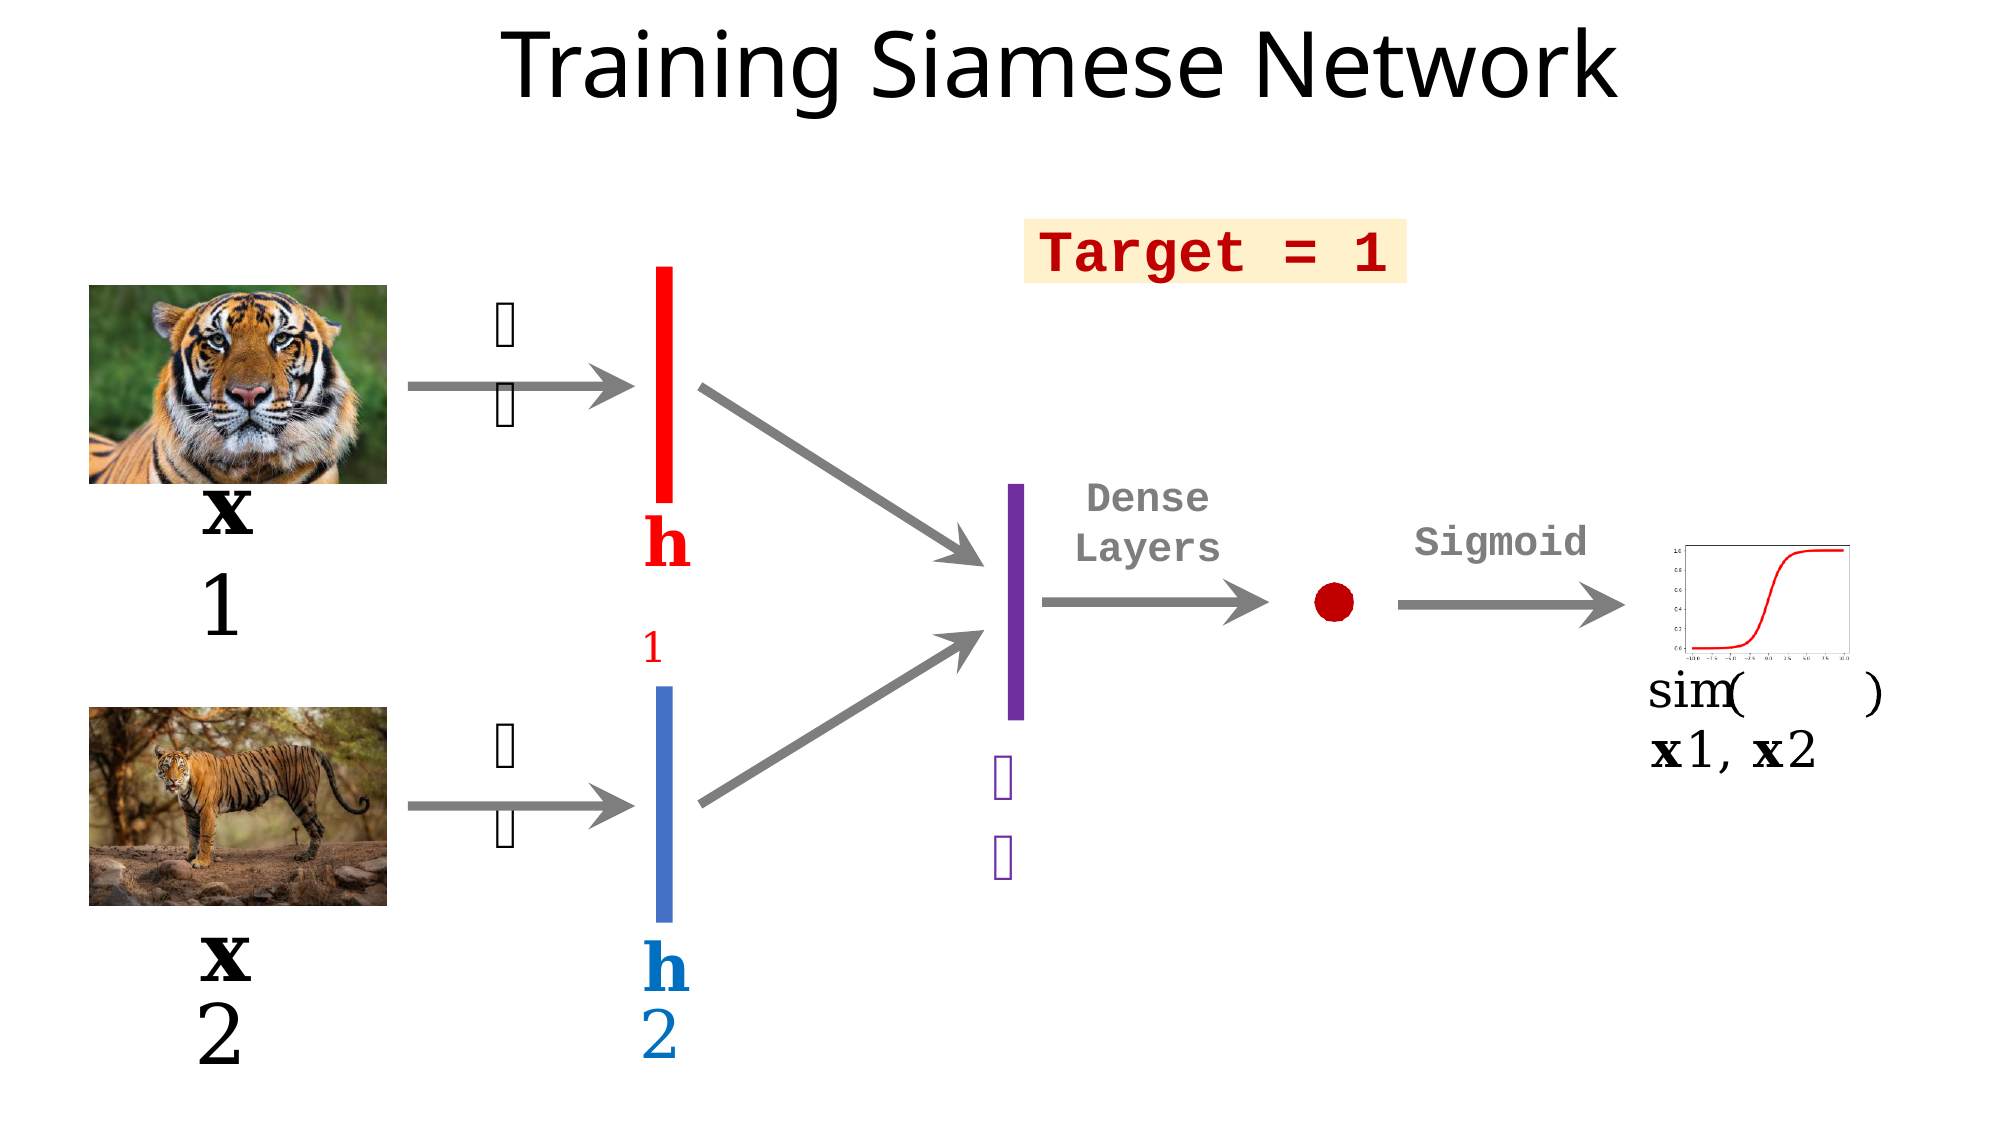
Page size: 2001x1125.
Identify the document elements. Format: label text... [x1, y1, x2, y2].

picture [1673, 545, 1850, 660]
text_box 𝐟 [492, 278, 525, 441]
text_box Dense Layers [1071, 468, 1225, 571]
text_box [697, 382, 985, 567]
text_box [407, 782, 636, 830]
picture [1314, 582, 1354, 622]
title Training Siamese Network [237, 4, 1692, 194]
text_box [1007, 483, 1025, 721]
text_box 𝐡1 [634, 497, 713, 671]
text_box [1042, 578, 1270, 626]
text_box 𝐱1 [194, 492, 291, 652]
text_box 𝐳 [990, 732, 1028, 894]
text_box Sigmoid [1412, 511, 1591, 564]
text_box 𝐟 [492, 700, 525, 801]
text_box Target = 1 [1023, 218, 1407, 283]
text_box [697, 630, 985, 809]
text_box 𝐱2 [192, 914, 278, 1082]
picture [89, 285, 387, 485]
text_box [656, 266, 673, 497]
text_box [1398, 581, 1626, 629]
text_box [1876, 678, 1882, 711]
text_box [407, 381, 492, 391]
text_box sim 𝐱1, 𝐱2 [1645, 655, 1876, 778]
text_box [656, 686, 673, 923]
picture [89, 706, 387, 906]
text_box [525, 362, 636, 410]
text_box 𝐡2 [638, 937, 712, 1073]
text_box 𝐟 [492, 811, 525, 863]
